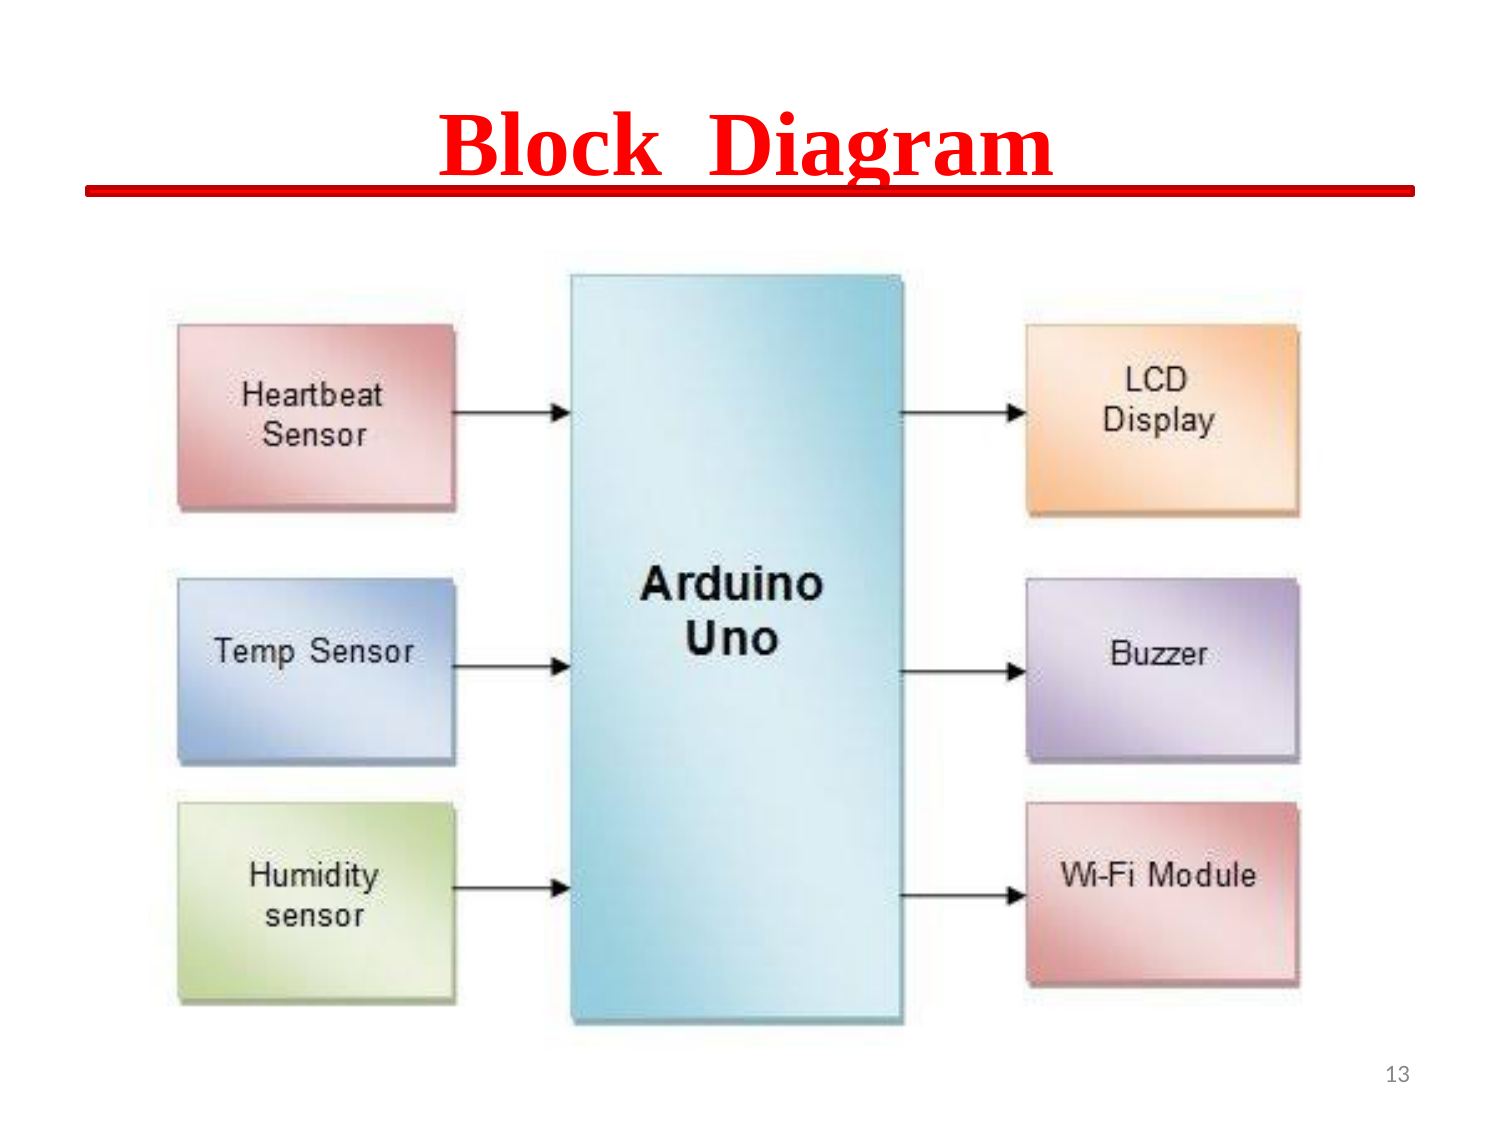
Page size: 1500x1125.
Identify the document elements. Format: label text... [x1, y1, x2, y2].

title Block Diagram [74, 44, 1426, 233]
slide_number 13 [1074, 1042, 1425, 1103]
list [147, 250, 1335, 1055]
text_box [85, 185, 1415, 197]
